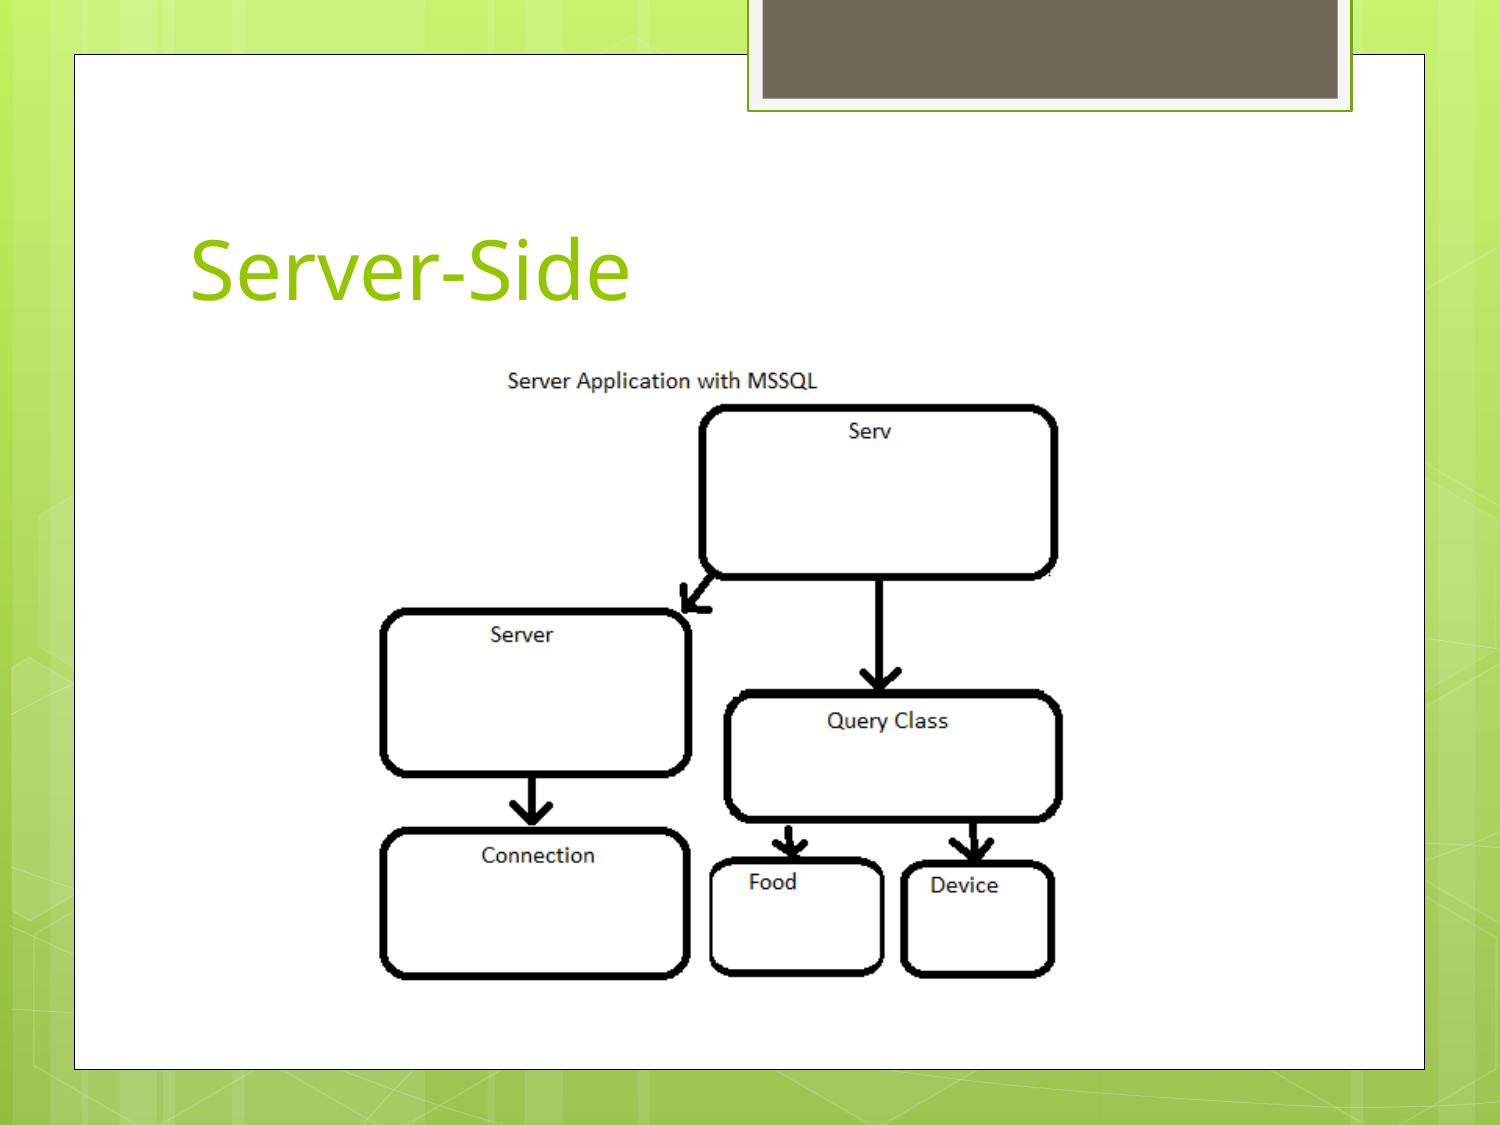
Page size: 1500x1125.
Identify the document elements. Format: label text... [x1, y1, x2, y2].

title Server-Side [174, 137, 1328, 325]
picture [374, 362, 1071, 993]
